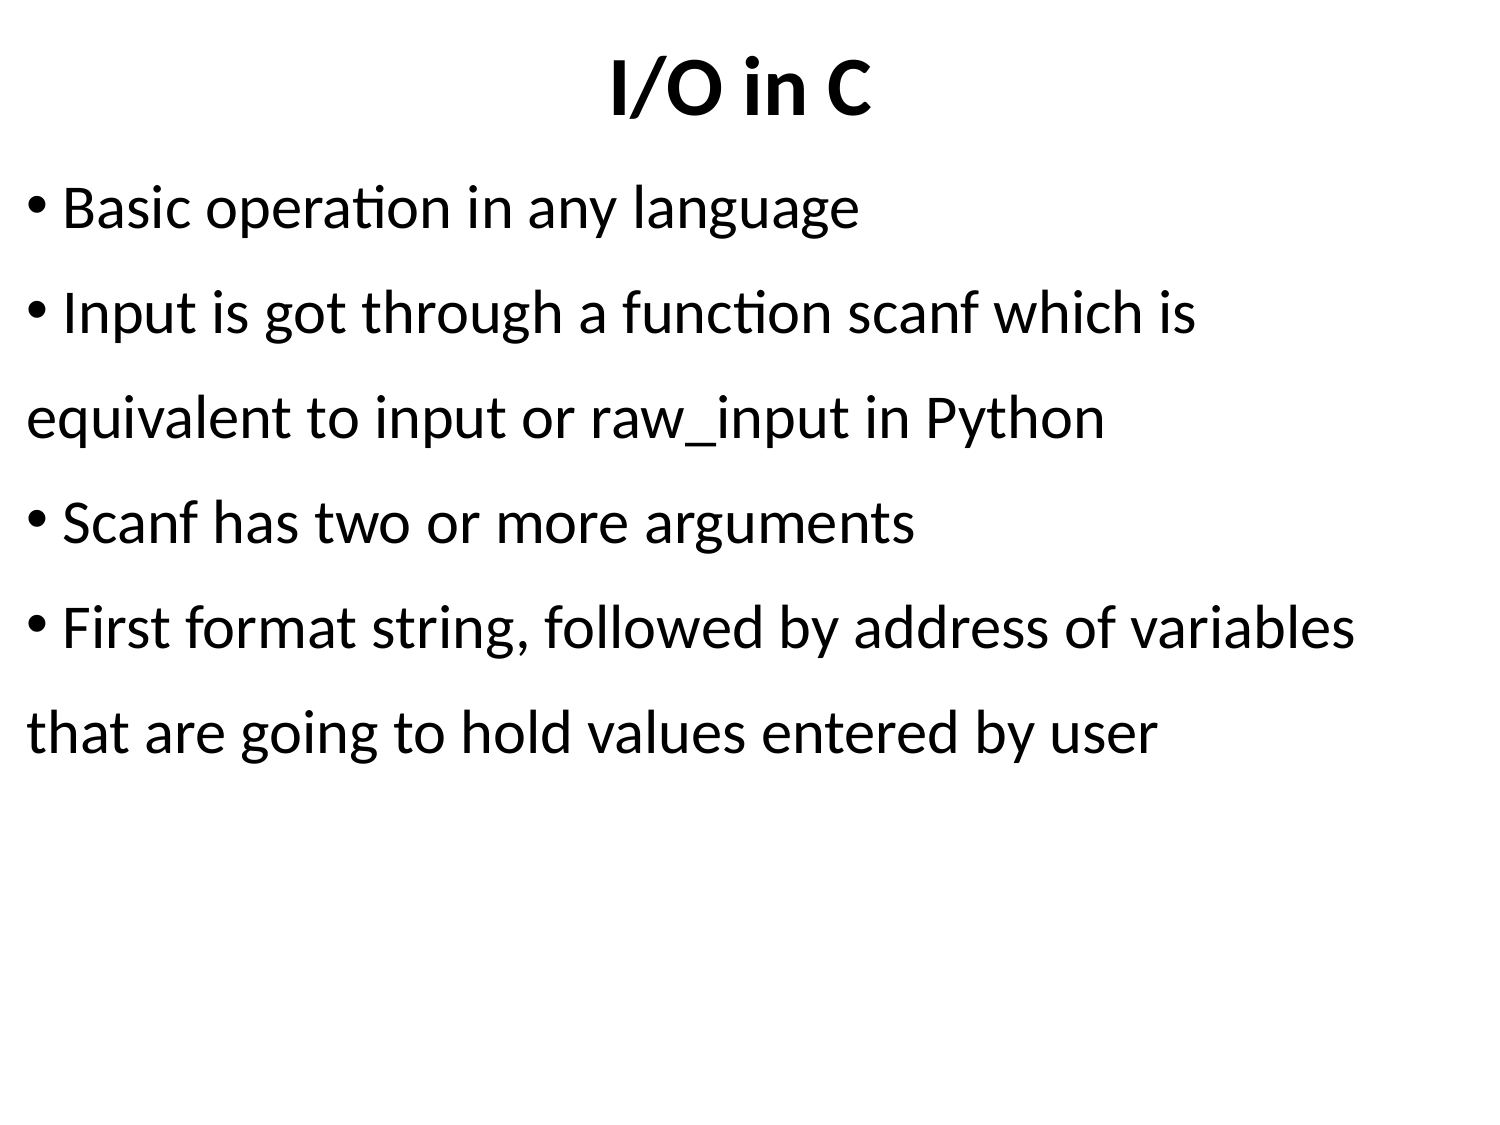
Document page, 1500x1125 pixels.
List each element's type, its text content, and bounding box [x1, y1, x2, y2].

title I/O in C [28, 23, 1454, 128]
text_box Basic operation in any language Input is got through a function scanf which is equivalent to input or raw_input in Python Scanf has two or more arguments First format string, followed by address of variables that are going to hold values entered by user [11, 128, 1489, 773]
